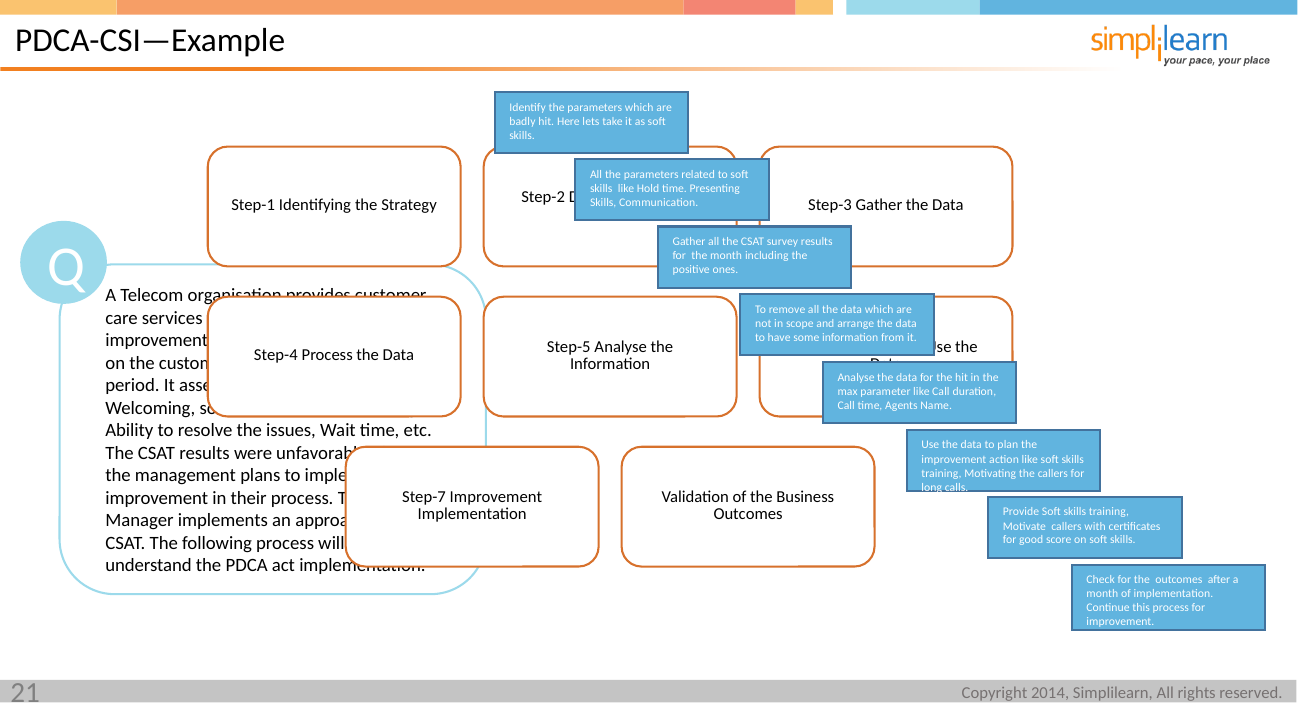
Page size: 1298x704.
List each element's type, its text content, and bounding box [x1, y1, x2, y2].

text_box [207, 85, 1205, 628]
text_box Q [19, 219, 108, 305]
text_box A Telecom organisation provides customer care services to its customers. As a continual improvement process, it conducted a survey on the customers who called in one month period. It assessed on the parameters, such as Welcoming, soft skills, Product Knowledge, Ability to resolve the issues, Wait time, etc. The CSAT results were unfavorable, therefore, the management plans to implement improvement in their process. The CSI Manager implements an approach to improve CSAT. The following process will help you understand the PDCA act implementation. [58, 263, 207, 596]
picture [1089, 15, 1270, 71]
text_box Check for the outcomes after a month of implementation. Continue this process for improvement. [1071, 564, 1266, 631]
list PDCA-CSI—Example [0, 14, 1062, 67]
